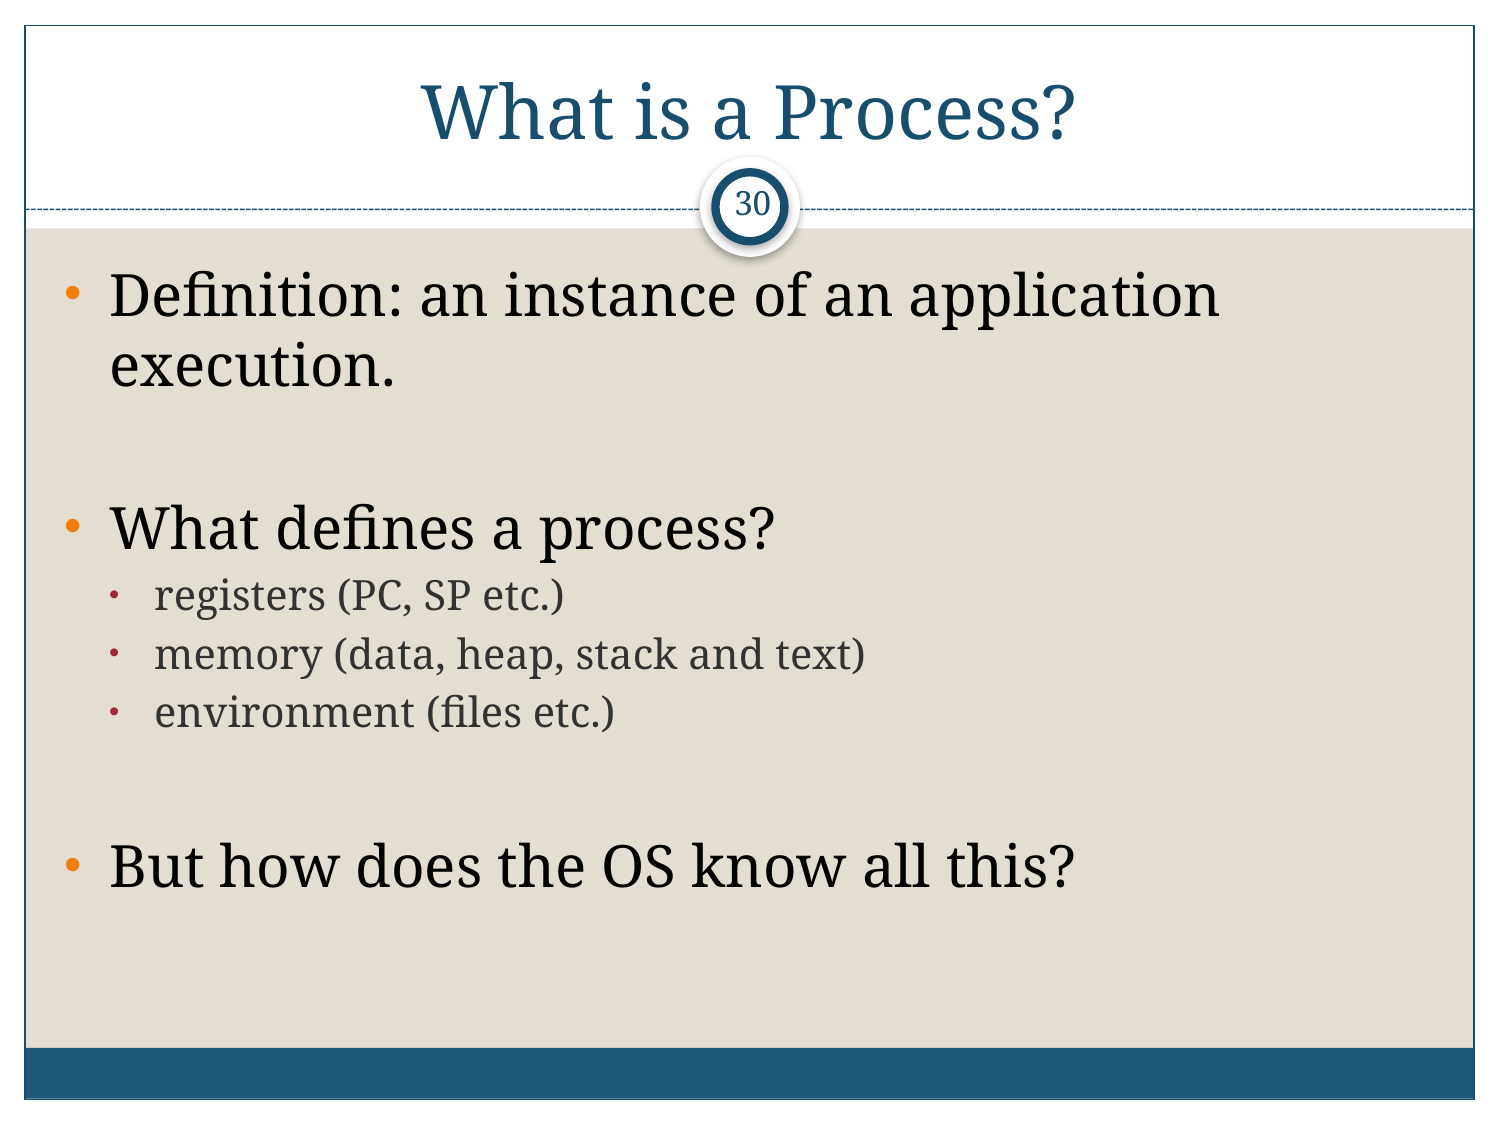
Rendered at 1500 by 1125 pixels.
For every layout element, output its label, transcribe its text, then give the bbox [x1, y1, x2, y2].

slide_number 30 [715, 168, 791, 241]
title What is a Process? [49, 37, 1450, 162]
list Definition: an instance of an application execution. What defines a process? registers (PC, SP etc.) memory (data, heap, stack and text) environment (files etc.) But how does the OS know all this? [49, 250, 1445, 1001]
